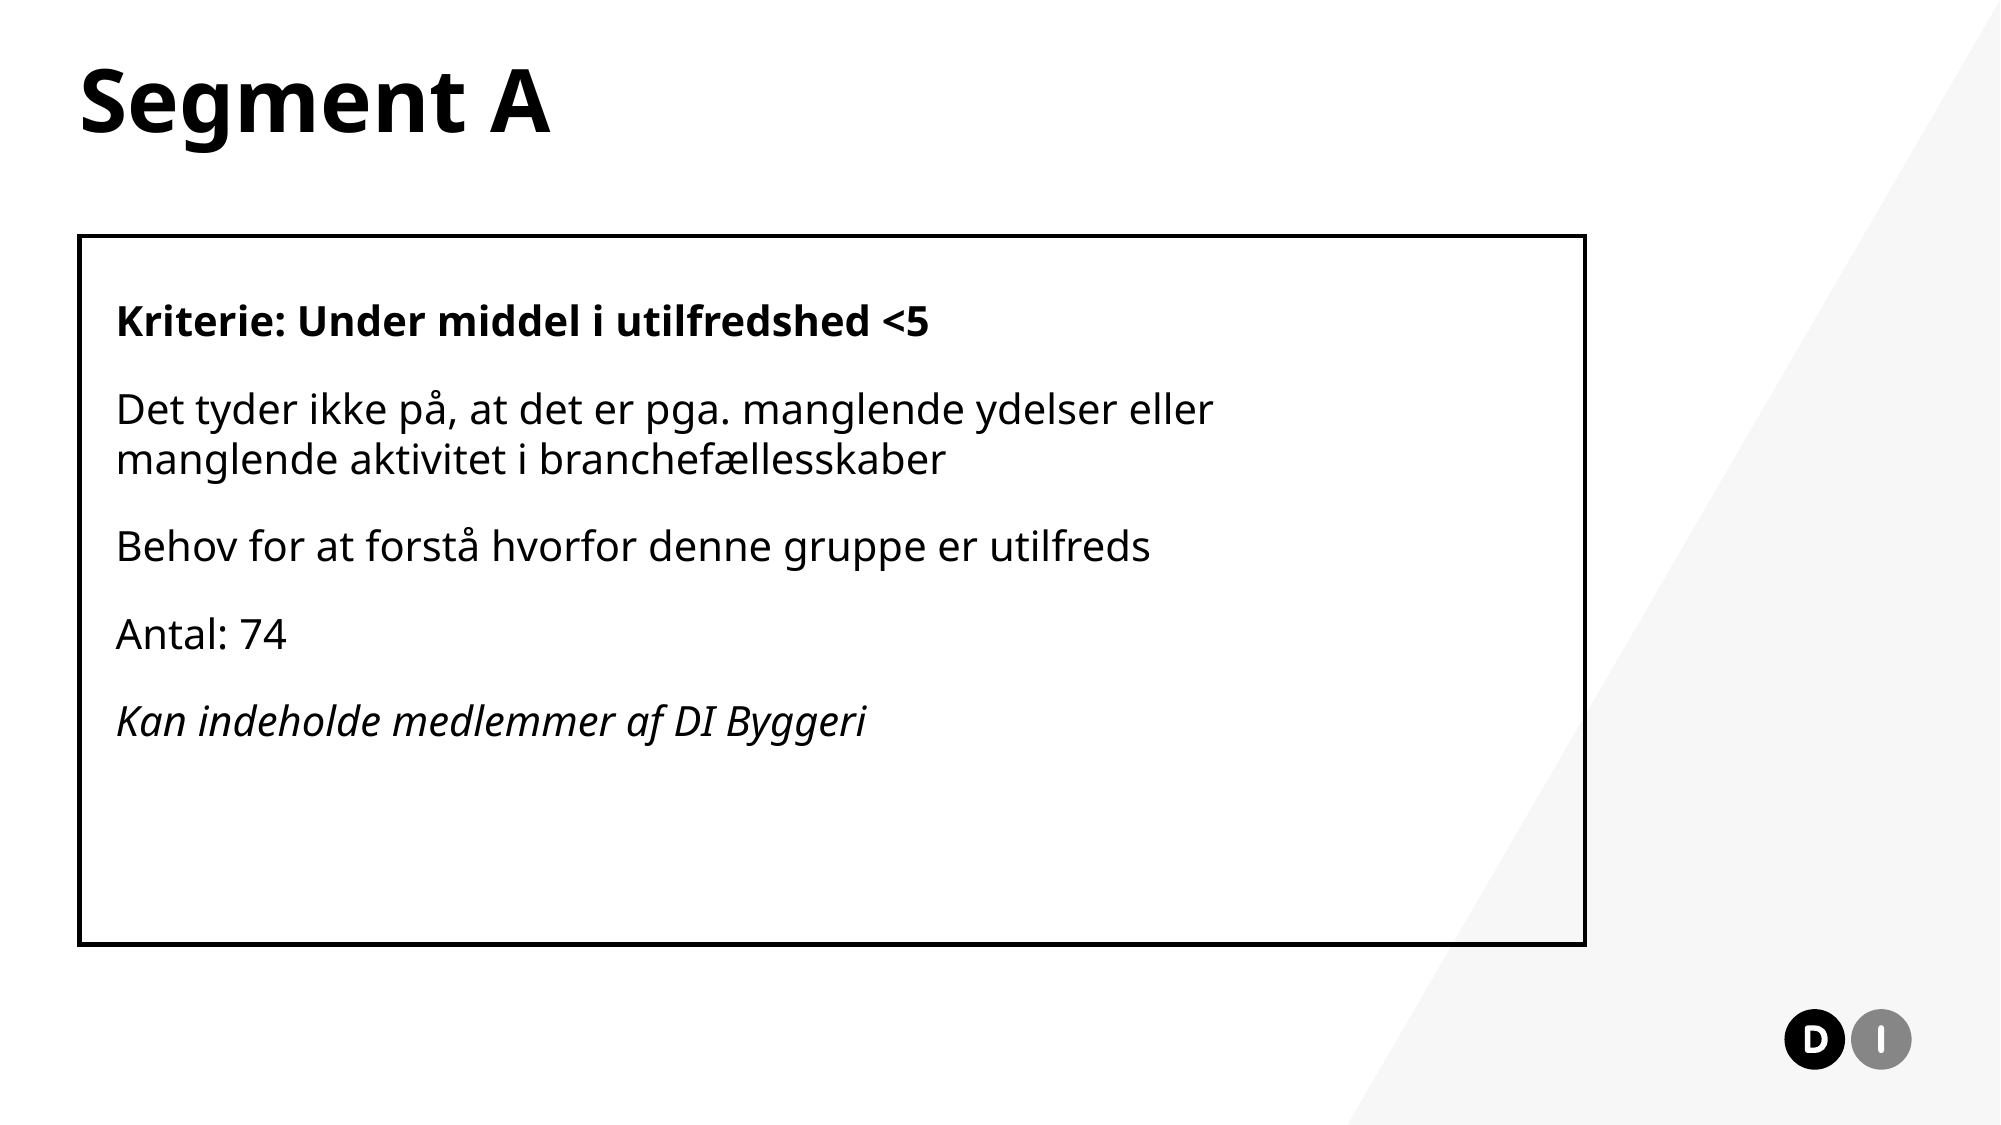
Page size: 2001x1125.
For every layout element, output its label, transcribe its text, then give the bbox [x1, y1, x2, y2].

title Segment A [79, 52, 1902, 183]
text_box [79, 236, 1586, 945]
